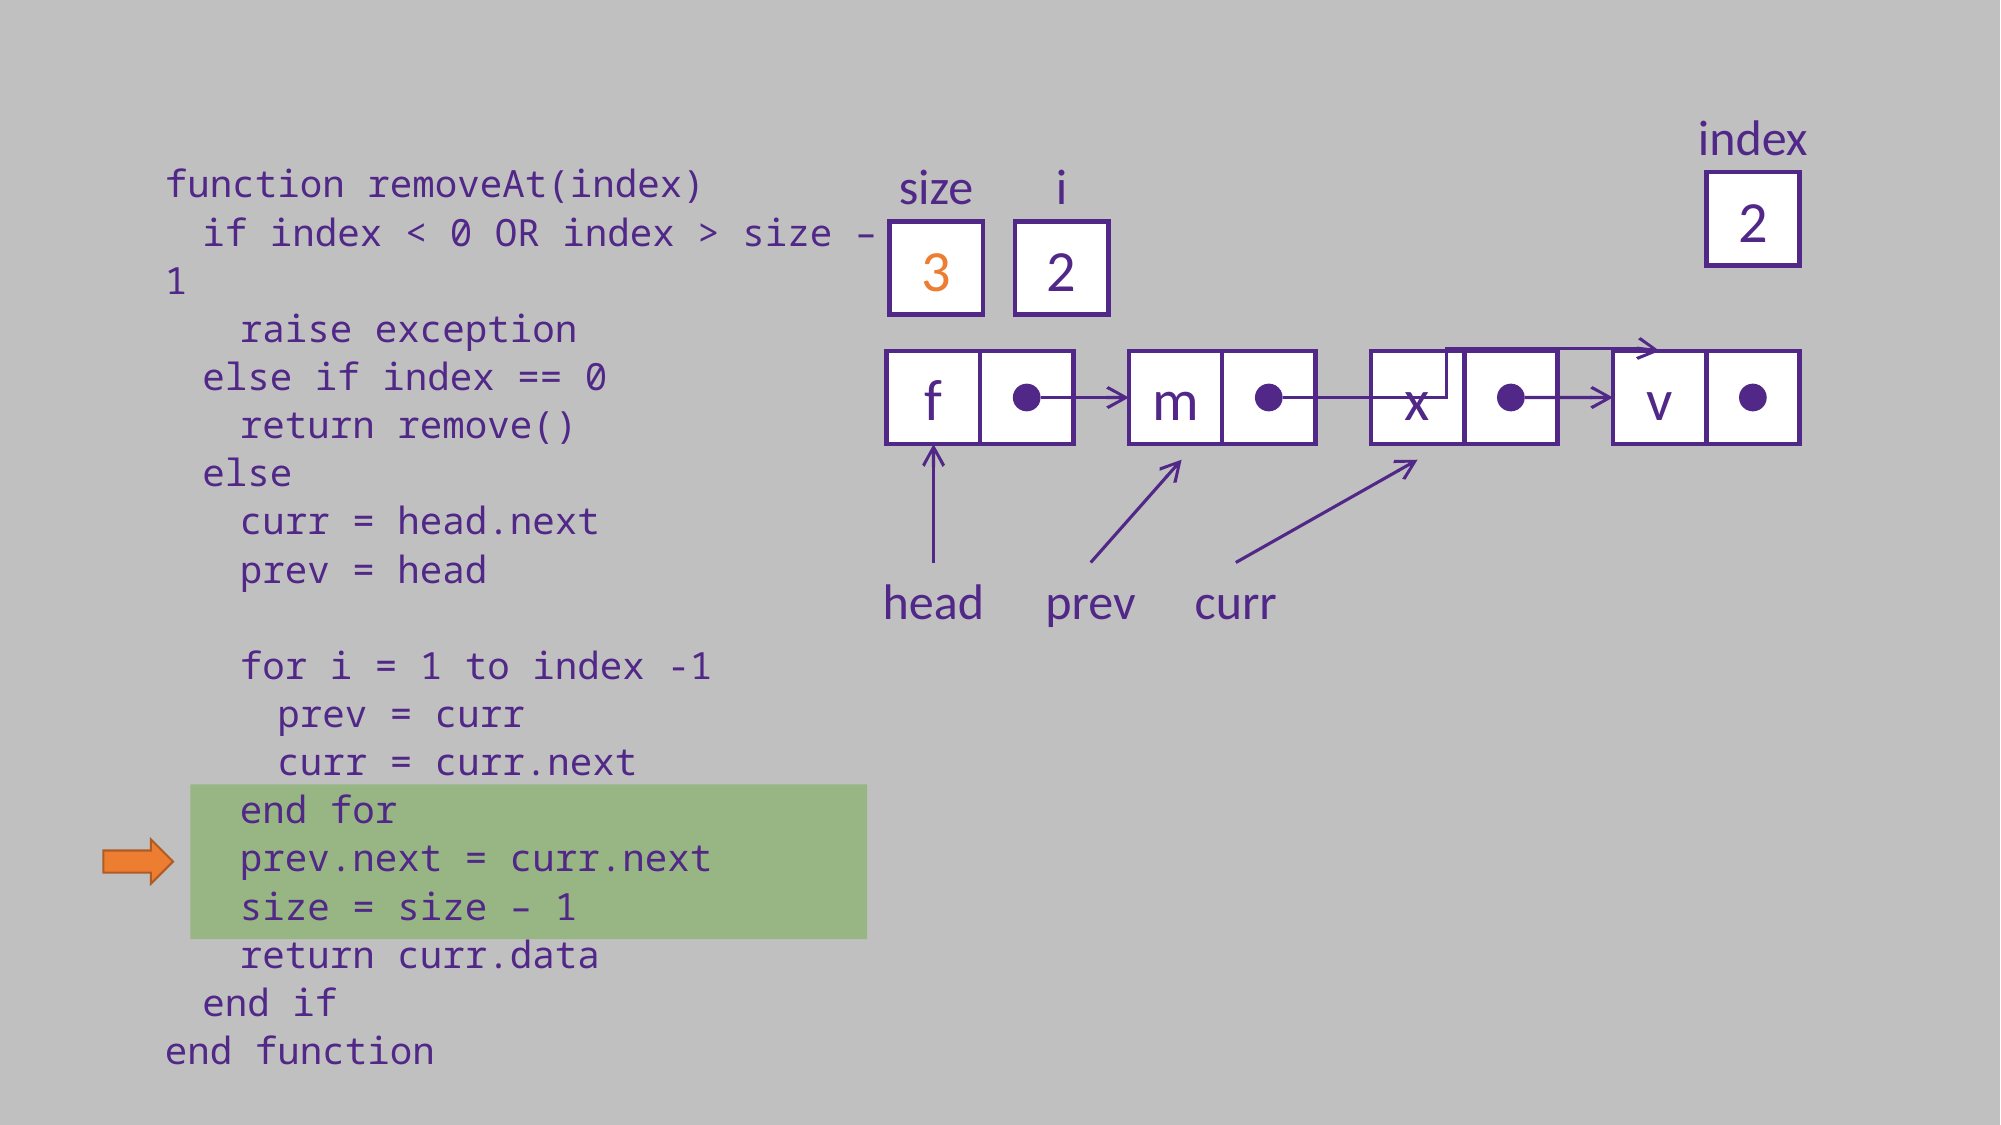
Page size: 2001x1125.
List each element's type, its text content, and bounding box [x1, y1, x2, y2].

text_box i [1041, 146, 1083, 222]
text_box head [867, 562, 1000, 638]
text_box prev [1030, 562, 1151, 638]
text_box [1612, 350, 1800, 445]
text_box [1235, 459, 1418, 563]
text_box index [1683, 98, 1823, 173]
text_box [1282, 350, 1660, 398]
text_box 2 [1014, 221, 1109, 316]
text_box [102, 836, 175, 887]
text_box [886, 350, 1074, 445]
text_box function removeAt(index) if index < 0 OR index > size – 1 raise exception else if index == 0 return remove() else curr = head.next prev = head for i = 1 to index -1 prev = curr curr = curr.next end for prev.next = curr.next size = size – 1 return curr.data end if end function [149, 149, 910, 1080]
text_box 3 [889, 222, 984, 316]
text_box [1128, 350, 1316, 445]
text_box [1370, 398, 1558, 445]
text_box 2 [1705, 173, 1801, 266]
text_box size [884, 146, 989, 222]
text_box curr [1179, 562, 1292, 638]
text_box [1090, 459, 1182, 563]
